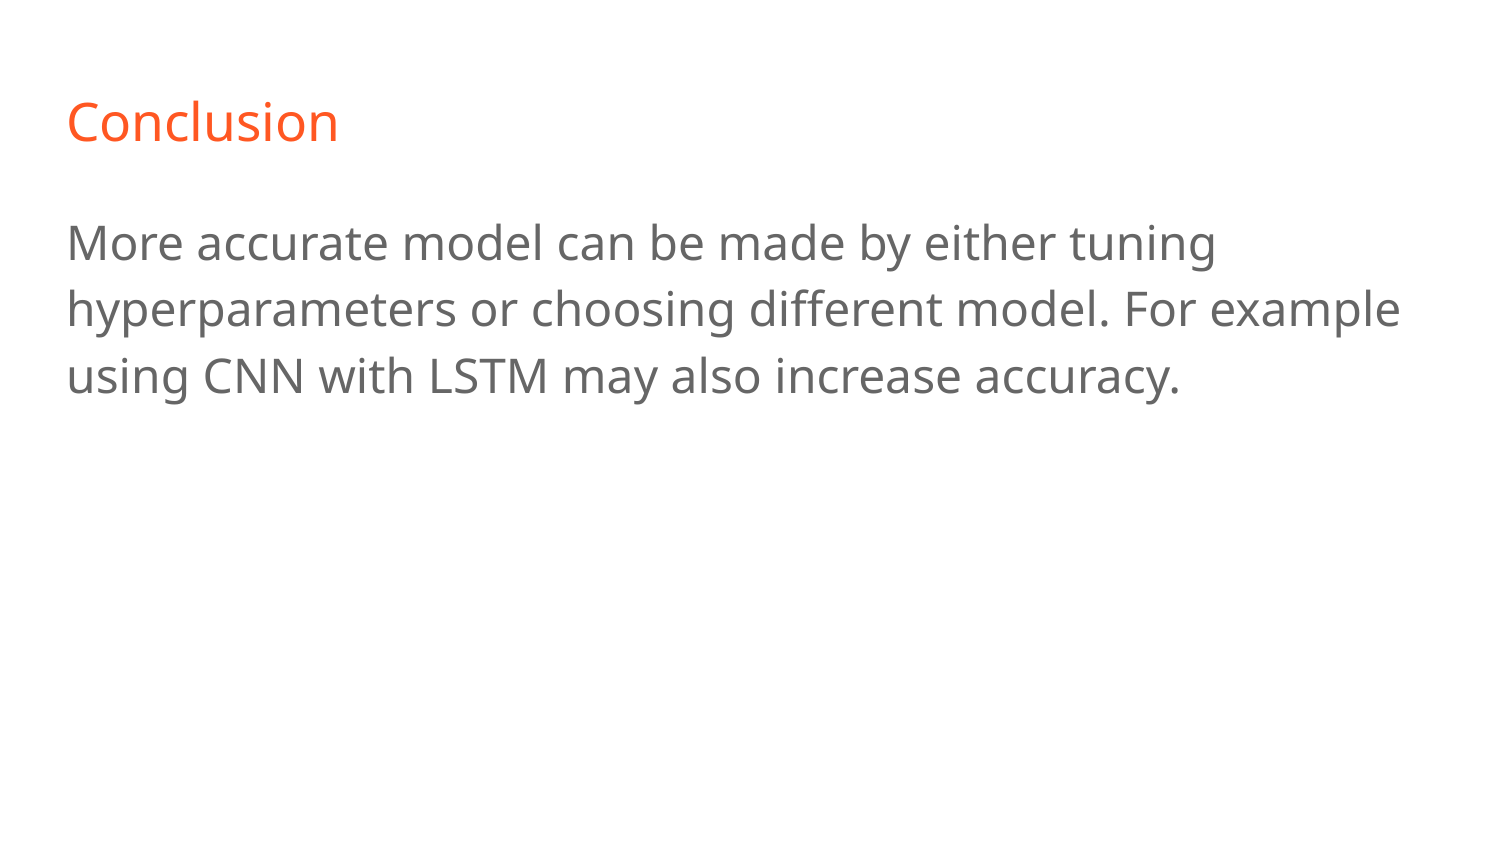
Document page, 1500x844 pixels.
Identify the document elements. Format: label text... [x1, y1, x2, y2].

title Conclusion [51, 72, 1449, 167]
list More accurate model can be made by either tuning hyperparameters or choosing different model. For example using CNN with LSTM may also increase accuracy. [51, 189, 1449, 750]
